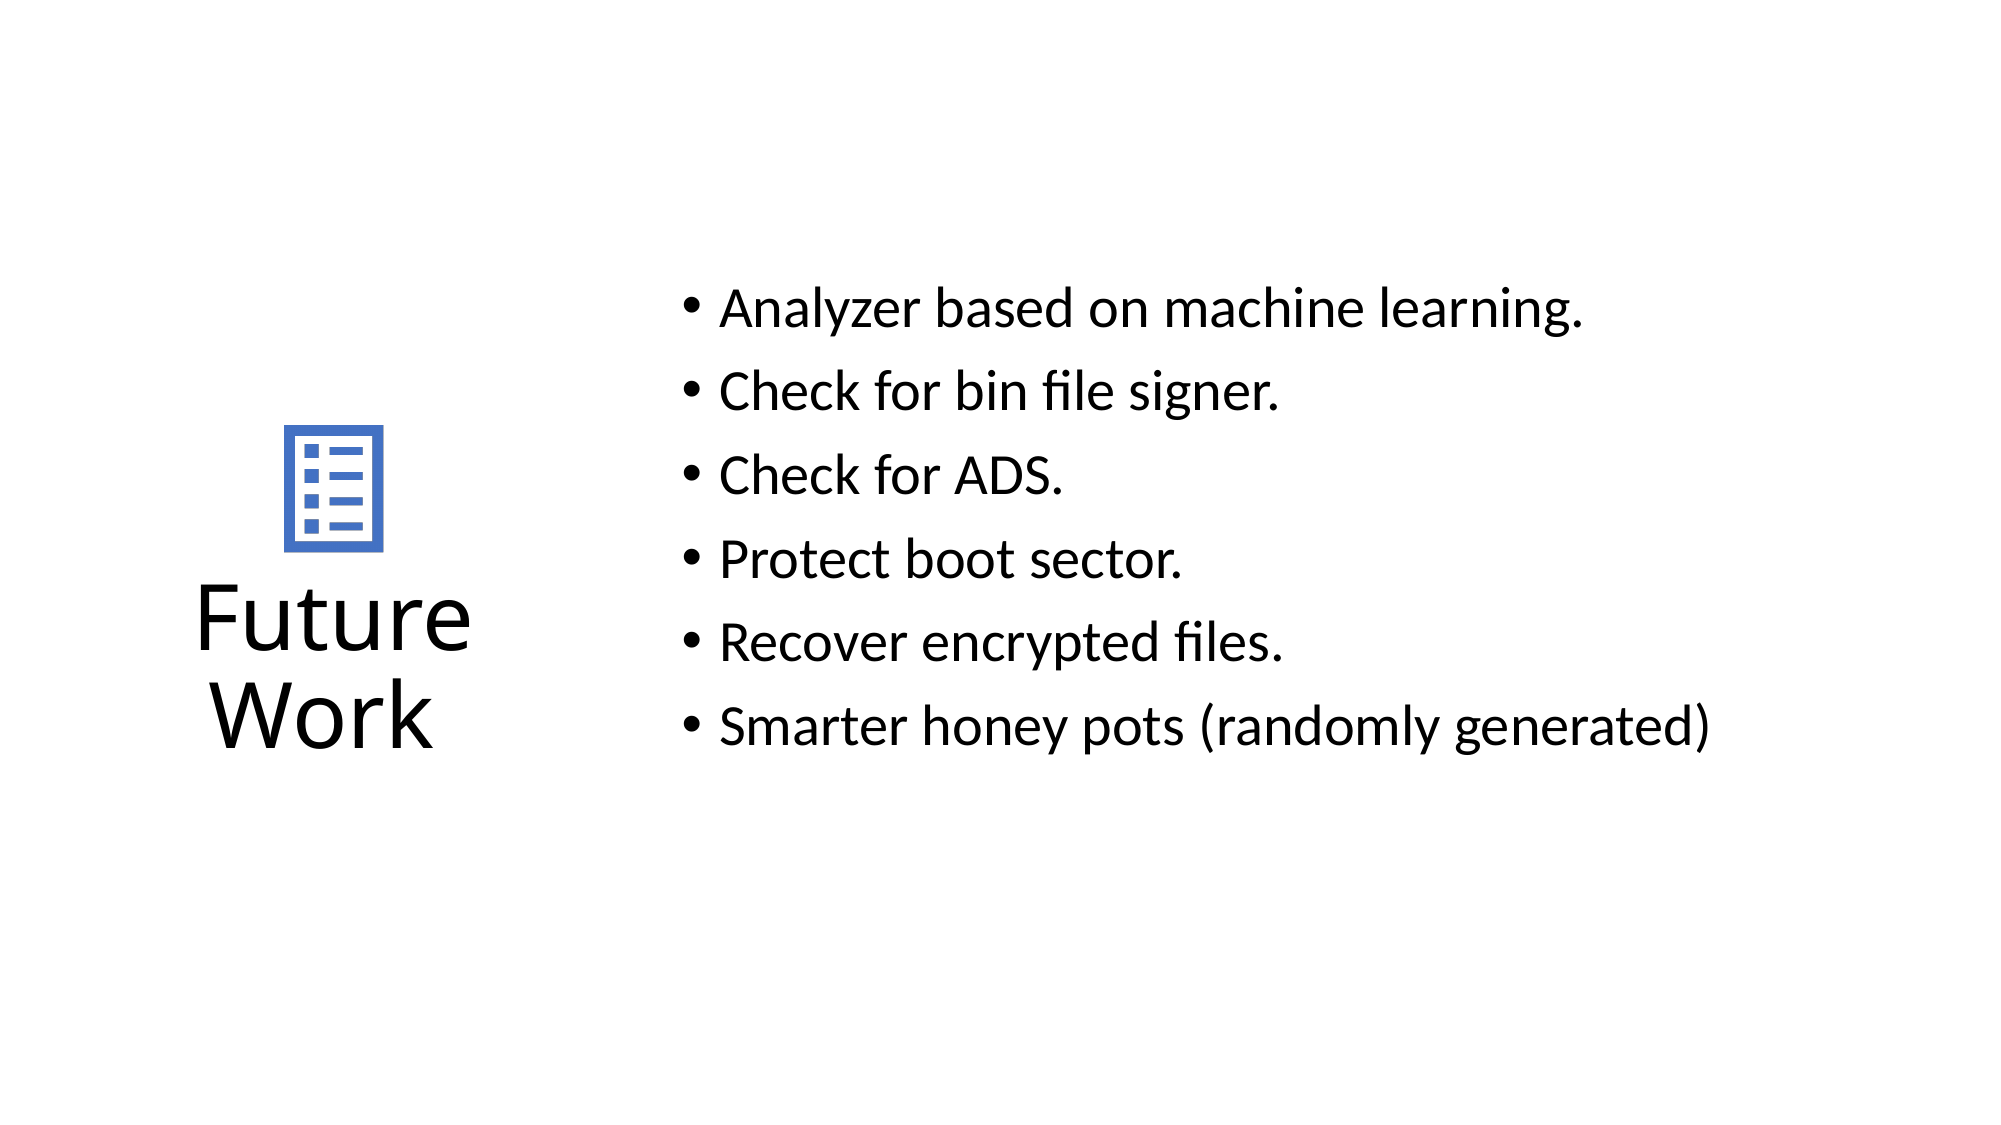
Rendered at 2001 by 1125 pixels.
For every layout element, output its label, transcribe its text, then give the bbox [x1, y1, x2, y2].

list Analyzer based on machine learning. Check for bin file signer. Check for ADS. Protect boot sector. Recover encrypted files. Smarter honey pots (randomly generated) [666, 105, 1863, 1014]
picture [258, 413, 409, 564]
title Future Work [71, 563, 596, 1014]
